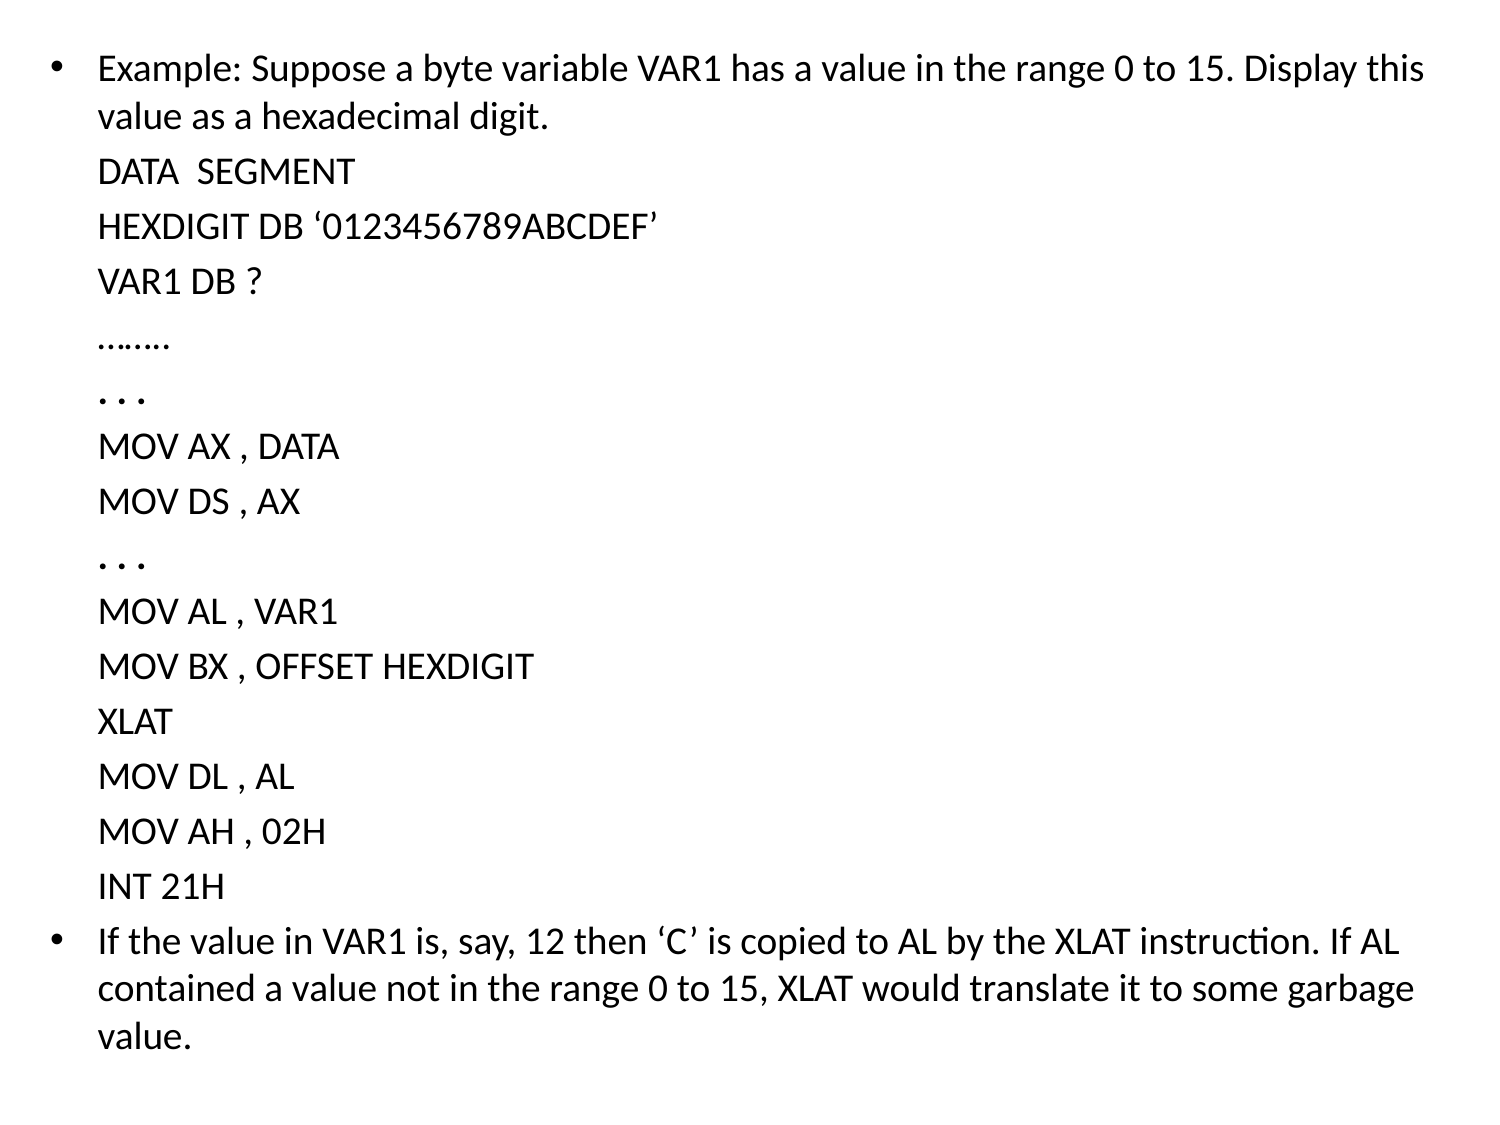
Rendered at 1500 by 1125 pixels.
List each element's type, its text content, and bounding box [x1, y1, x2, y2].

list Example: Suppose a byte variable VAR1 has a value in the range 0 to 15. Display this value as a hexadecimal digit. DATA SEGMENT HEXDIGIT DB ‘0123456789ABCDEF’ VAR1 DB ? …….. . . . MOV AX , DATA MOV DS , AX . . . MOV AL , VAR1 MOV BX , OFFSET HEXDIGIT XLAT MOV DL , AL MOV AH , 02H INT 21H If the value in VAR1 is, say, 12 then ‘C’ is copied to AL by the XLAT instruction. If AL contained a value not in the range 0 to 15, XLAT would translate it to some garbage value. [35, 35, 1465, 1067]
